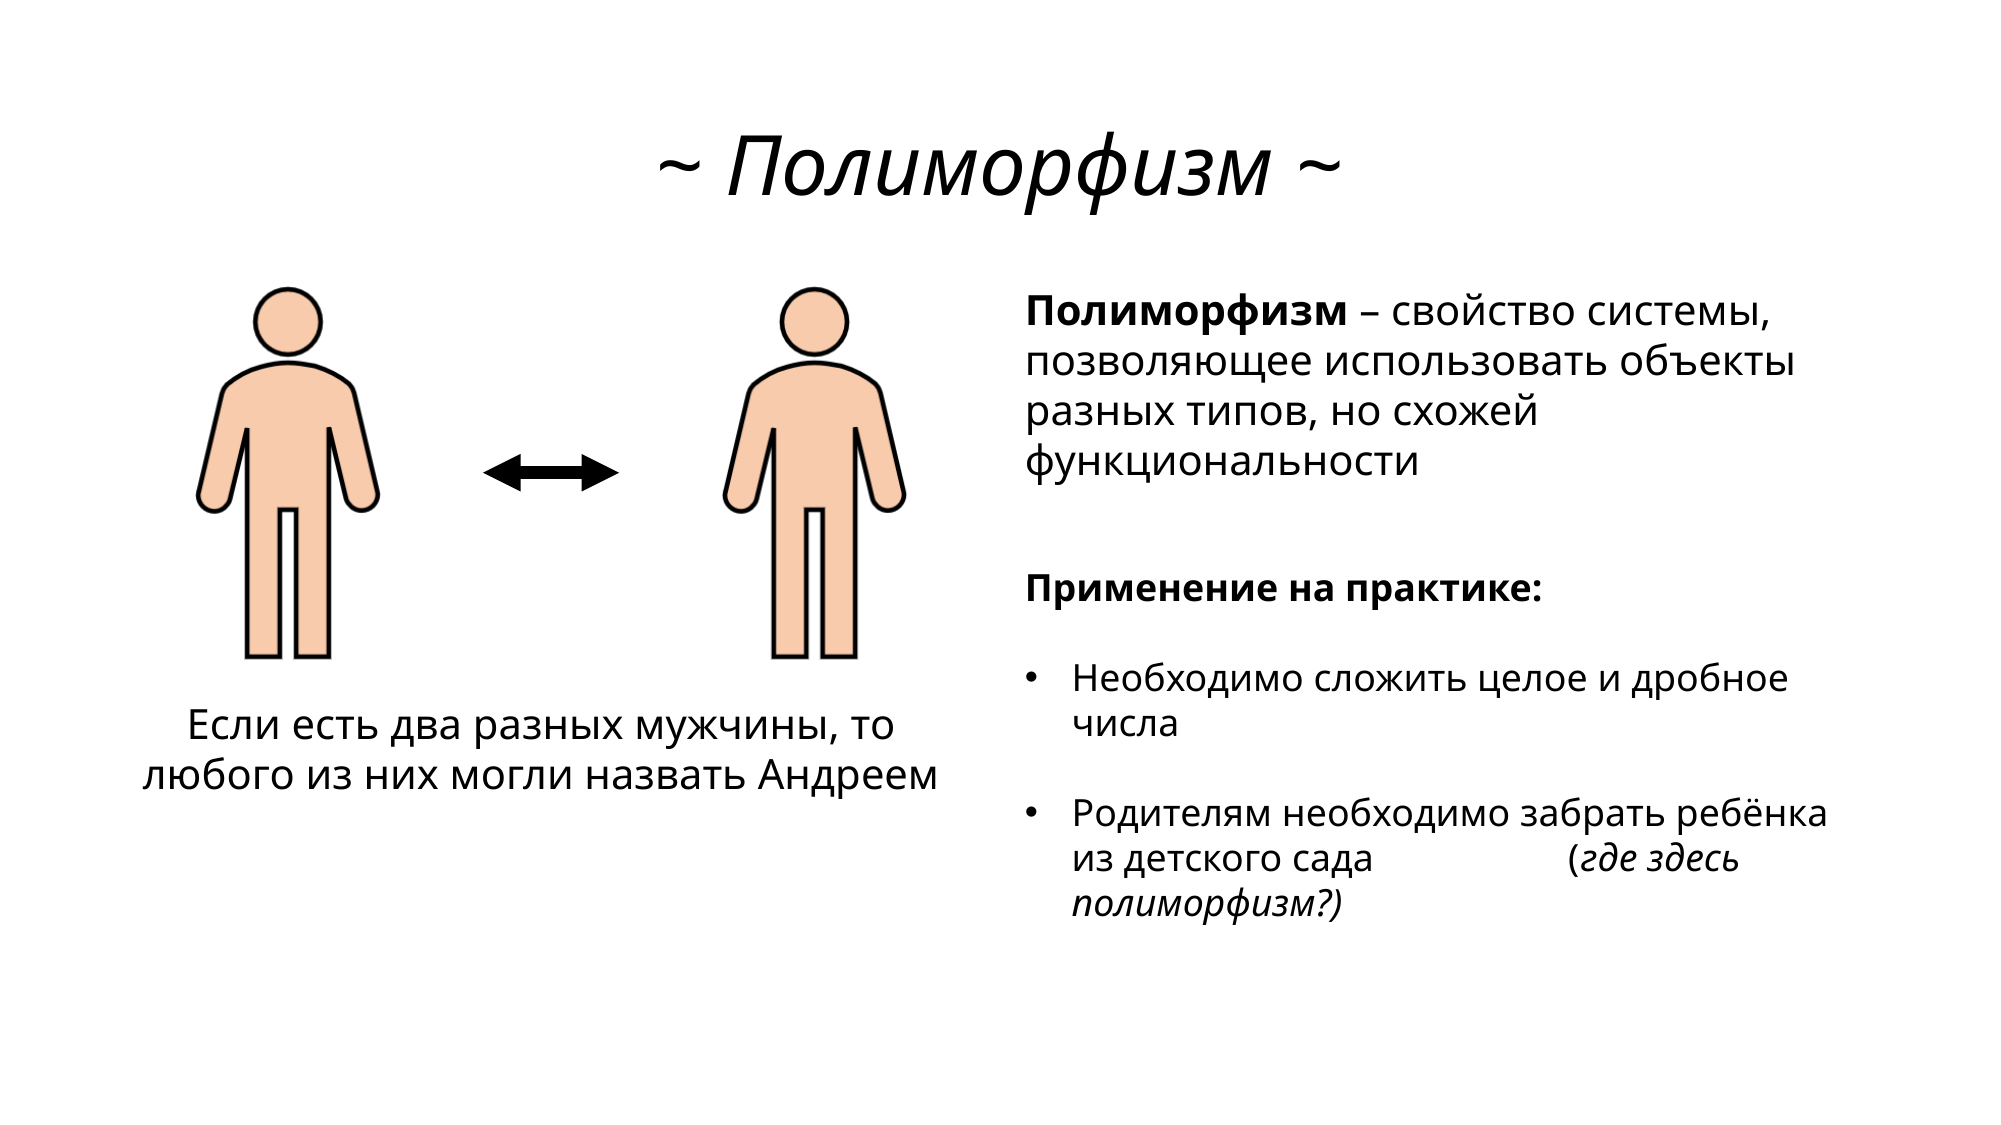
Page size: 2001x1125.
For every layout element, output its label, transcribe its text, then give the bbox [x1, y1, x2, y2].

text_box Полиморфизм – свойство системы, позволяющее использовать объекты разных типов, но схожей функциональности [1010, 276, 1863, 492]
text_box Применение на практике: Необходимо сложить целое и дробное числа Родителям необходимо забрать ребёнка из детского сада (где здесь полиморфизм?) [1010, 556, 1863, 932]
picture [619, 277, 1010, 669]
text_box Если есть два разных мужчины, то любого из них могли назвать Андреем [92, 690, 990, 806]
title ~ Полиморфизм ~ [137, 59, 1863, 278]
picture [92, 277, 484, 669]
